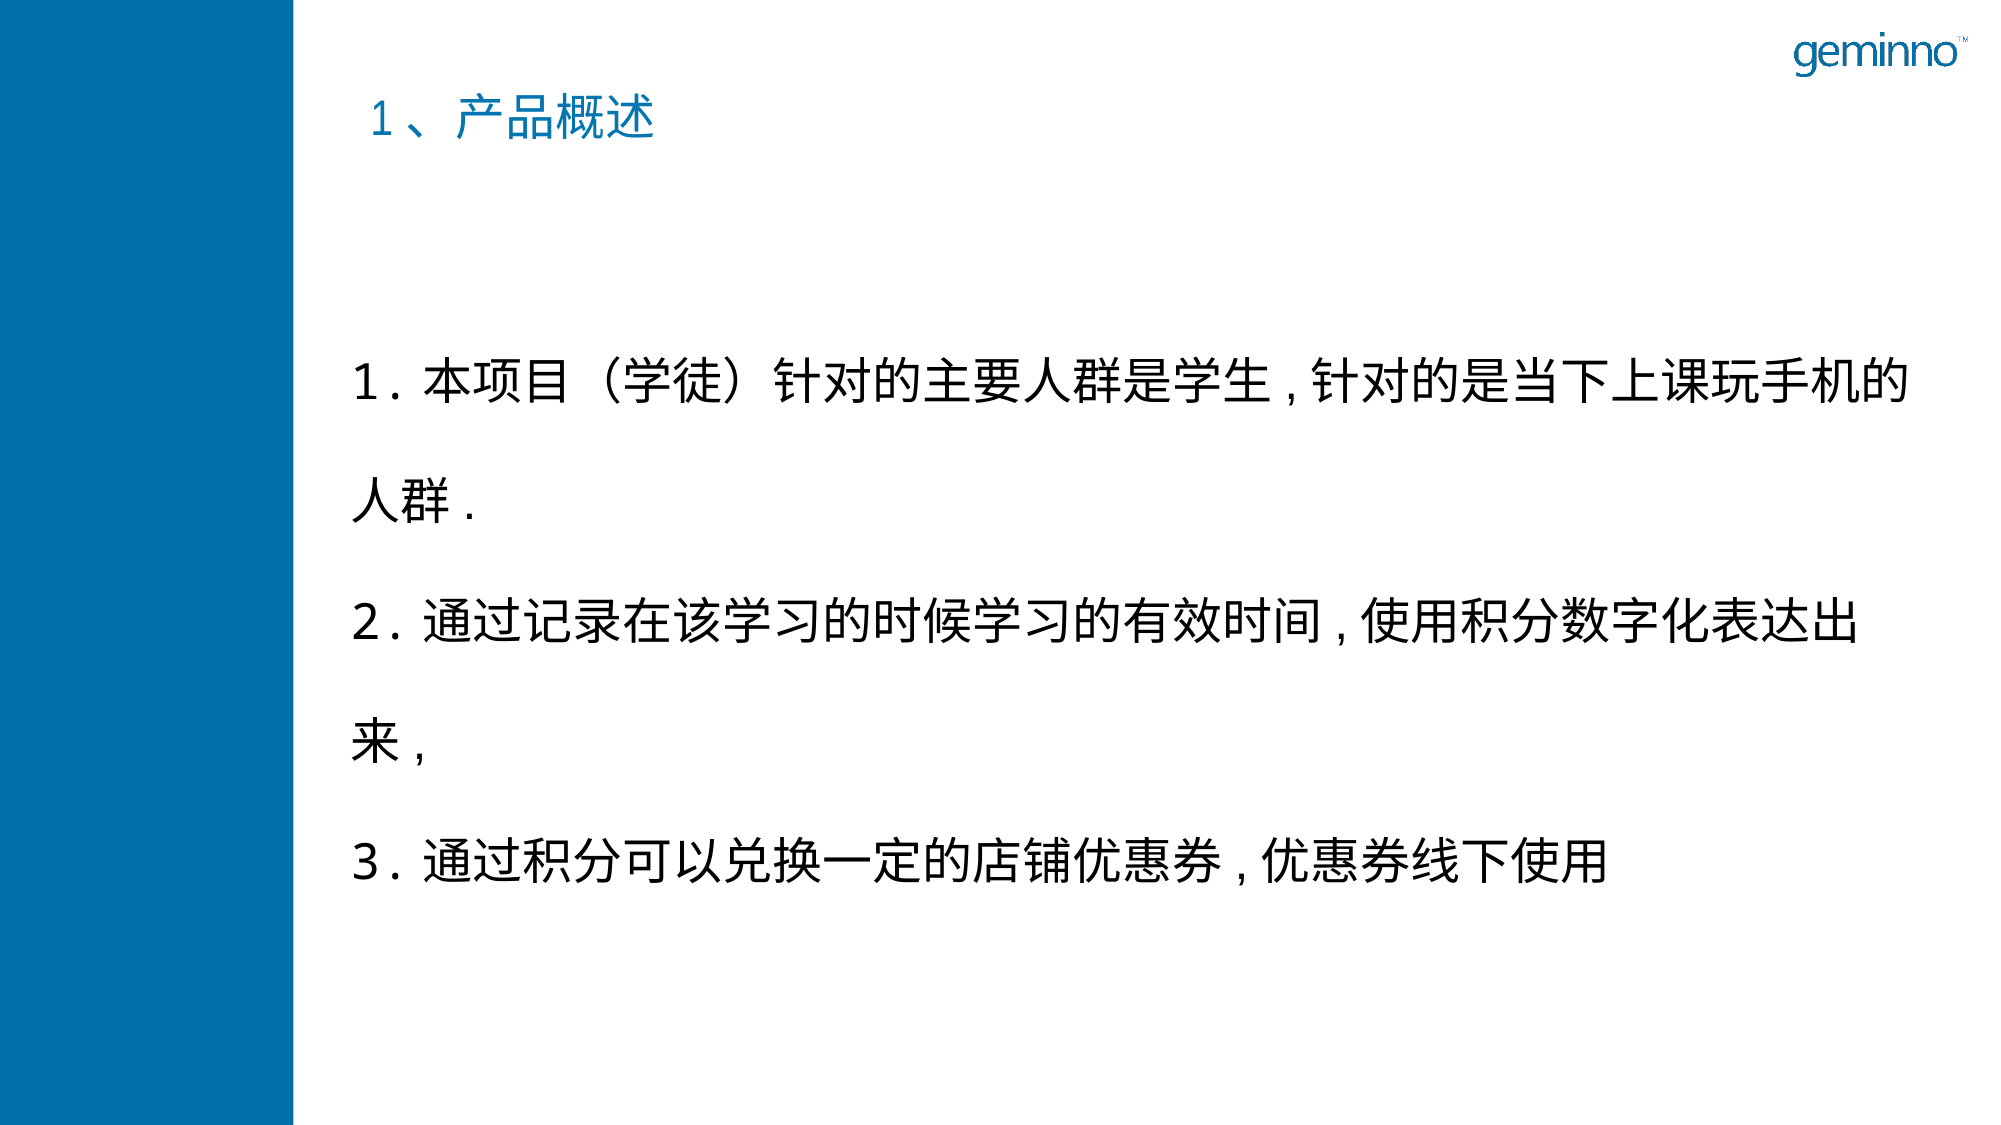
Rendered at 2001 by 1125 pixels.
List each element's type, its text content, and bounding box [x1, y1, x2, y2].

picture [1794, 62, 1811, 77]
picture [1794, 32, 1968, 77]
text_box 1、产品概述 [355, 77, 670, 153]
text_box 1.本项目（学徒）针对的主要人群是学生,针对的是当下上课玩手机的人群. 2.通过记录在该学习的时候学习的有效时间,使用积分数字化表达出来, 3.通过积分可以兑换一定的店铺优惠券,优惠券线下使用 [335, 281, 1934, 957]
picture [1799, 46, 1812, 63]
